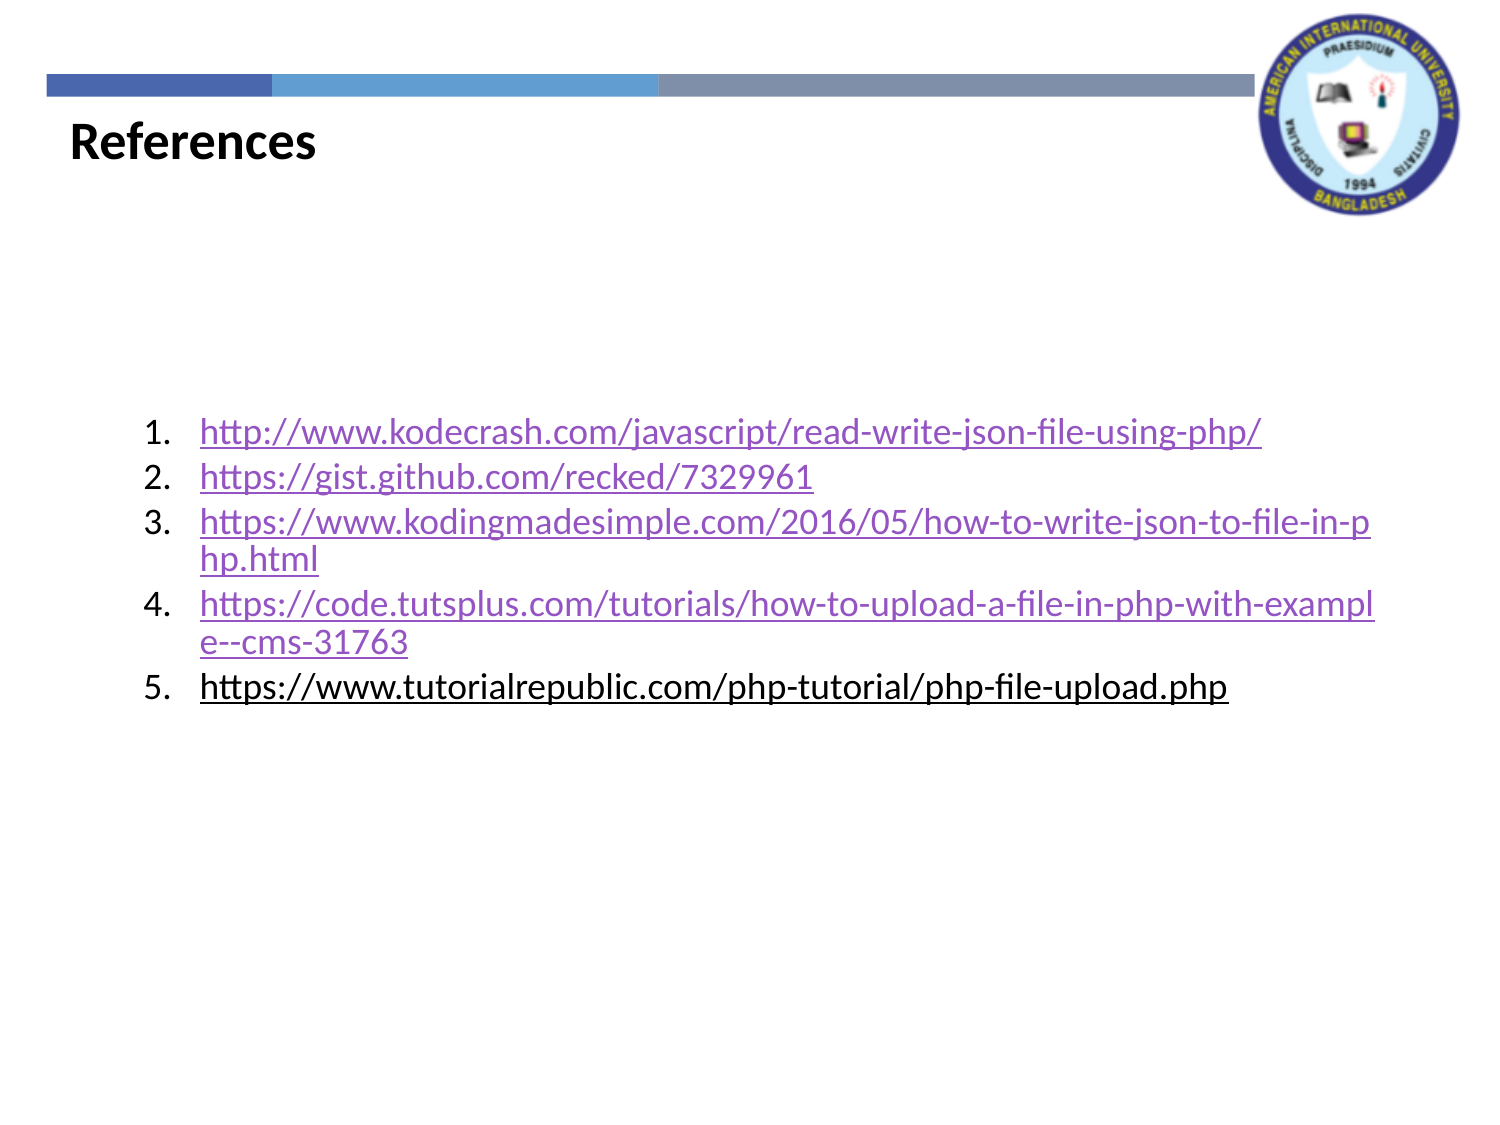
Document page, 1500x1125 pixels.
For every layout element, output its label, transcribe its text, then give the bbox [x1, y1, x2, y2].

picture [1254, 9, 1465, 221]
text_box http://www.kodecrash.com/javascript/read-write-json-file-using-php/ https://gist.github.com/recked/7329961 https://www.kodingmadesimple.com/2016/05/how-to-write-json-to-file-in-php.html https://code.tutsplus.com/tutorials/how-to-upload-a-file-in-php-with-example--cms-31763 https://www.tutorialrepublic.com/php-tutorial/php-file-upload.php [128, 399, 1395, 685]
text_box References [54, 97, 586, 179]
